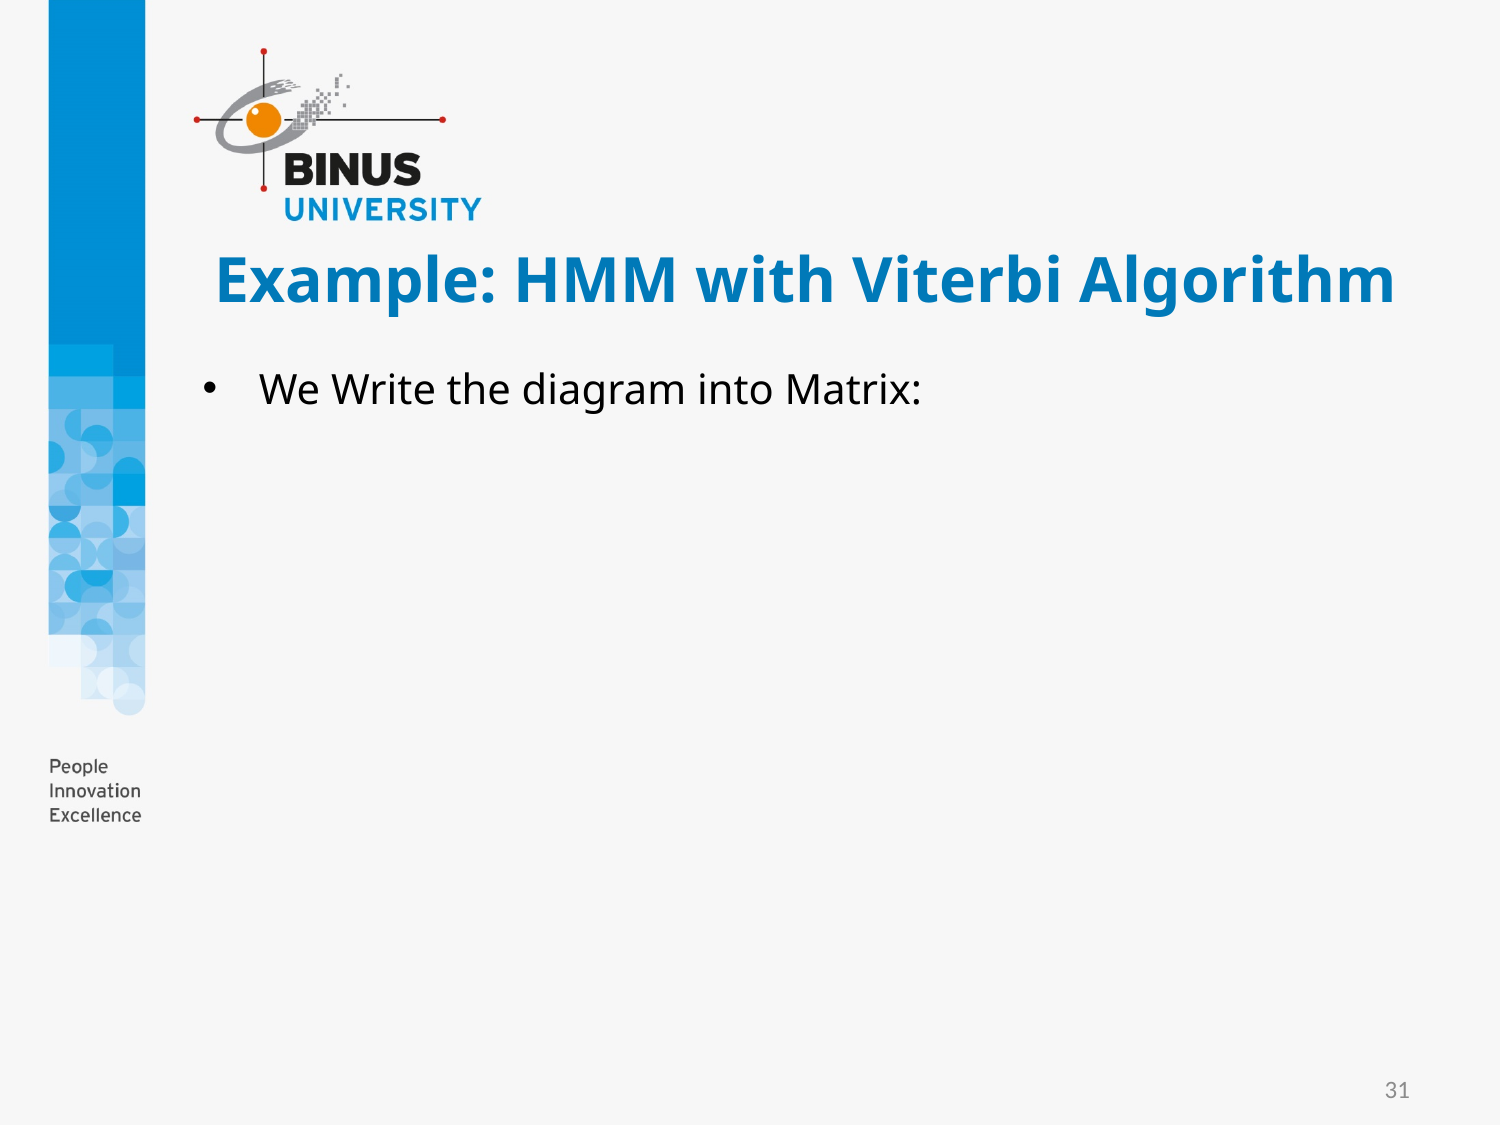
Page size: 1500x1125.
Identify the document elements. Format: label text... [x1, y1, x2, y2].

slide_number 31 [1074, 1058, 1425, 1119]
picture [0, 0, 1500, 845]
title Example: HMM with Viterbi Algorithm [187, 224, 1425, 330]
